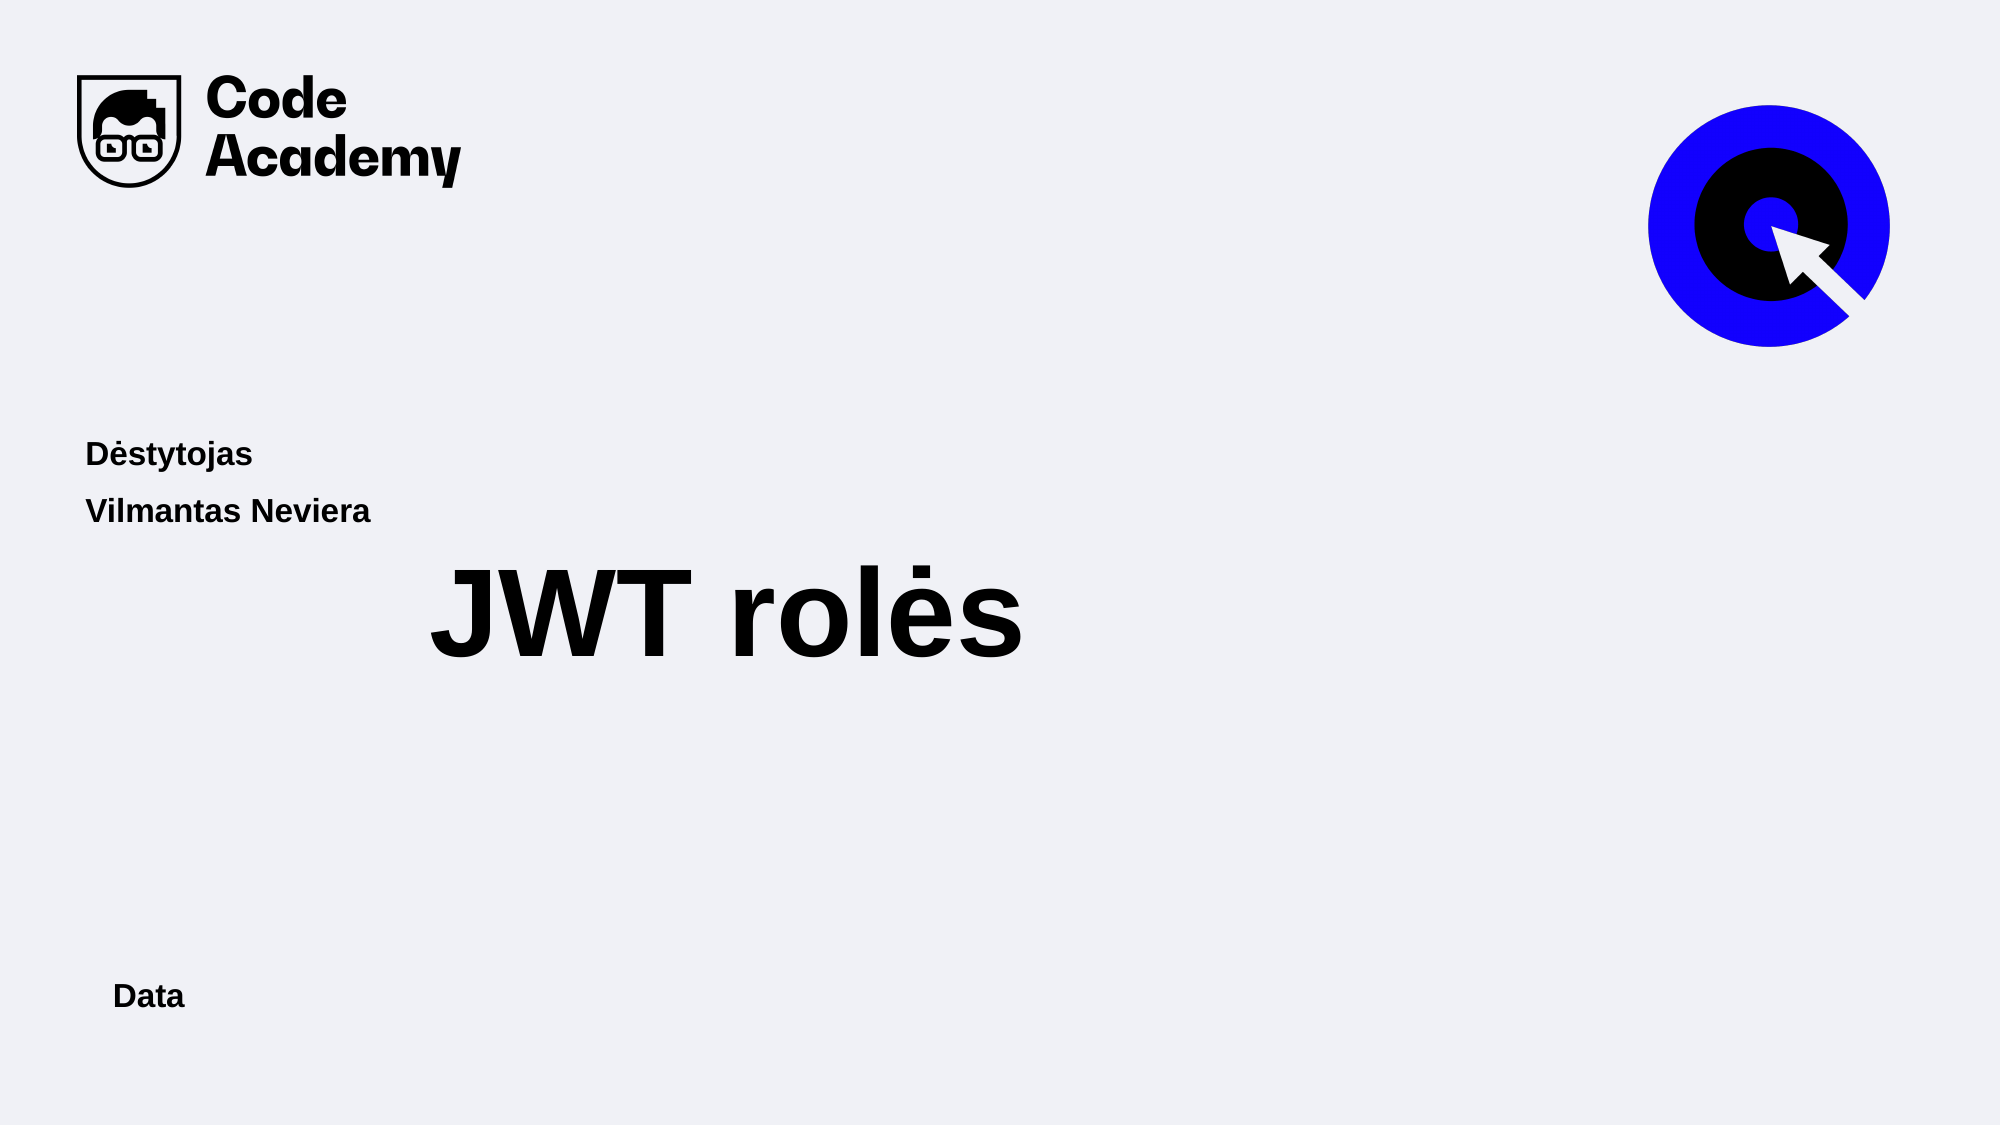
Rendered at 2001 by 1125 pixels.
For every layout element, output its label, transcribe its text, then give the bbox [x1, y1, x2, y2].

picture [77, 75, 461, 188]
title JWT rolės [421, 541, 1579, 933]
list Dėstytojas Vilmantas Neviera [77, 429, 461, 822]
picture [1618, 74, 1920, 377]
text_box Data [105, 966, 478, 1022]
